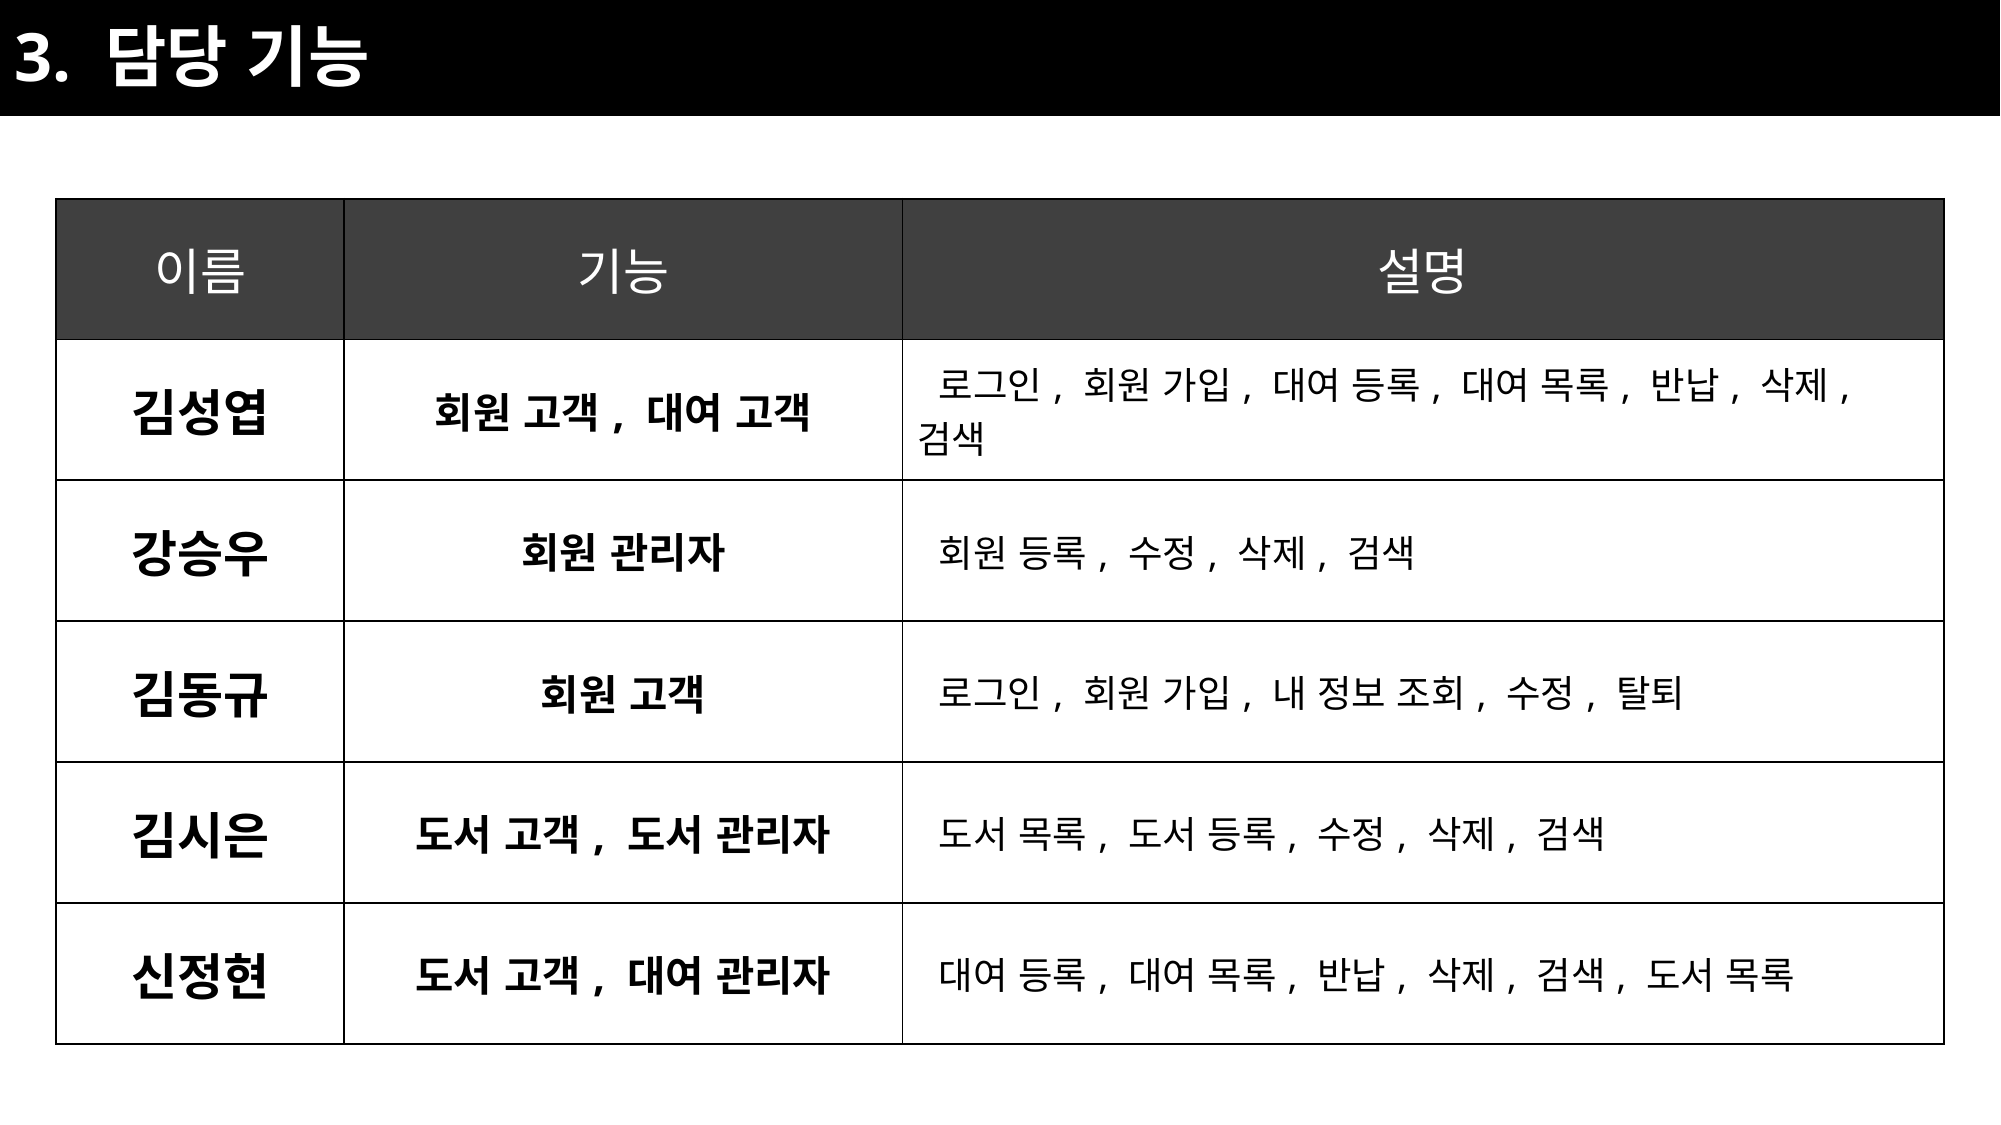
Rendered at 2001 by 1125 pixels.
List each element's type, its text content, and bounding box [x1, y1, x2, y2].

table_header 설명 [903, 200, 1943, 339]
table_cell 신정현 [57, 904, 343, 1043]
table_cell 도서 고객, 도서 관리자 [345, 763, 902, 902]
table_cell 김시은 [57, 763, 343, 902]
text_box 3. 담당 기능 [0, 0, 2000, 116]
table_cell 회원 고객 [345, 622, 902, 761]
table_cell 회원 관리자 [345, 481, 902, 620]
table_cell 로그인, 회원 가입, 내 정보 조회, 수정, 탈퇴 [903, 622, 1943, 761]
table_cell 강승우 [57, 481, 343, 620]
table_cell 로그인, 회원 가입, 대여 등록, 대여 목록, 반납, 삭제, 검색 [903, 340, 1943, 479]
table_cell 김동규 [57, 622, 343, 761]
table_cell 도서 목록, 도서 등록, 수정, 삭제, 검색 [903, 763, 1943, 902]
table_cell 김성엽 [57, 340, 343, 479]
table_cell 회원 등록, 수정, 삭제, 검색 [903, 481, 1943, 620]
table_cell 회원 고객, 대여 고객 [345, 340, 902, 479]
table_cell 대여 등록, 대여 목록, 반납, 삭제, 검색, 도서 목록 [903, 904, 1943, 1043]
table_header 기능 [345, 200, 902, 339]
table_cell 도서 고객, 대여 관리자 [345, 904, 902, 1043]
table_header 이름 [57, 200, 343, 339]
